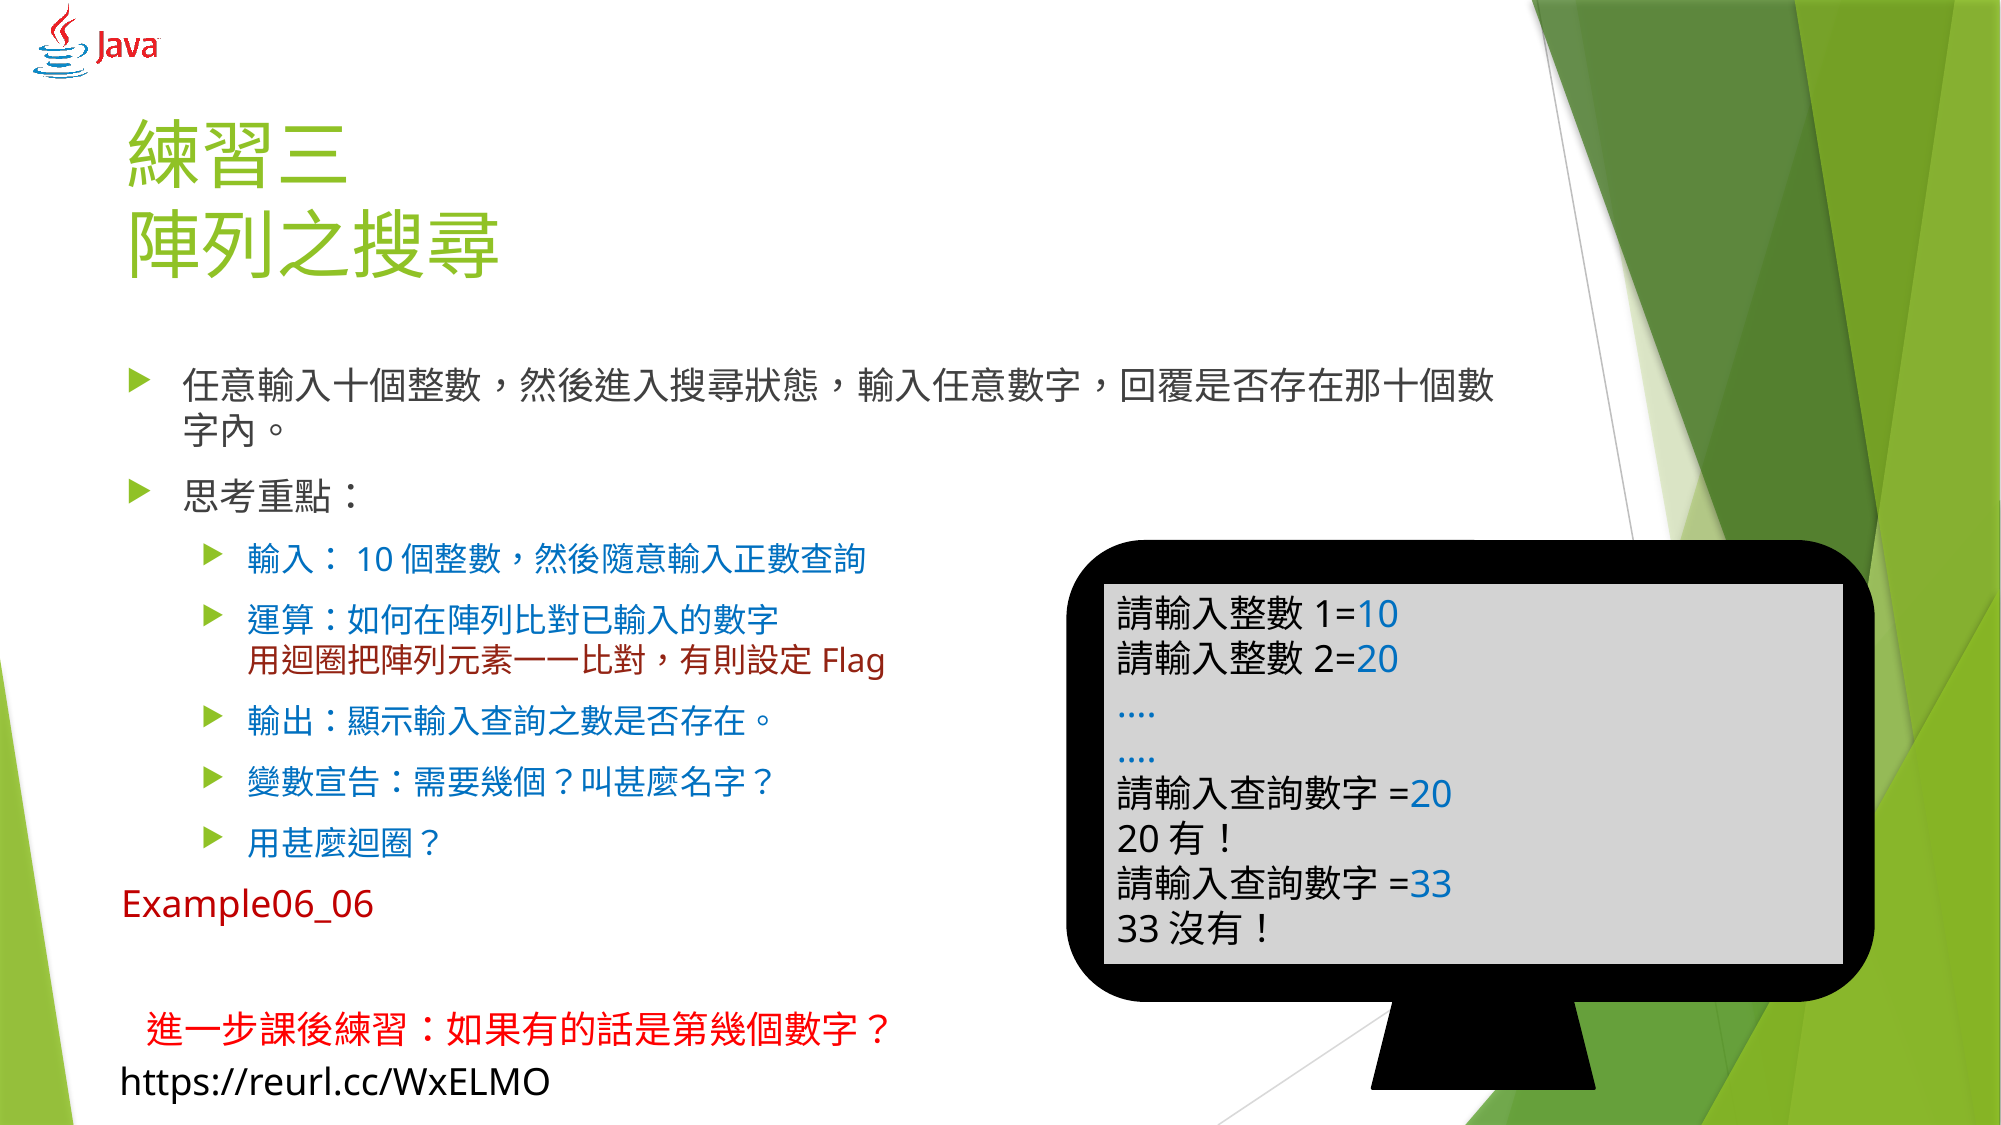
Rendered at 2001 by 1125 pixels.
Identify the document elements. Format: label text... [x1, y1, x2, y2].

picture [27, 1, 165, 79]
title 練習三 陣列之搜尋 [111, 99, 1522, 317]
text_box 進一步課後練習：如果有的話是第幾個數字？ [131, 998, 912, 1059]
list 任意輸入十個整數，然後進入搜尋狀態，輸入任意數字，回覆是否存在那十個數字內。 思考重點： 輸入：10個整數，然後隨意輸入正數查詢 運算：如何在陣列比對已輸入的數字 用迴圈把陣列元素一一比對，有則設定Flag 輸出：顯示輸入查詢之數是否存在。 變數宣告：需要幾個？叫甚麼名字？ 用甚麼迴圈？ [111, 354, 1522, 992]
text_box Example06_06 [106, 873, 390, 933]
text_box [1067, 541, 1874, 1089]
